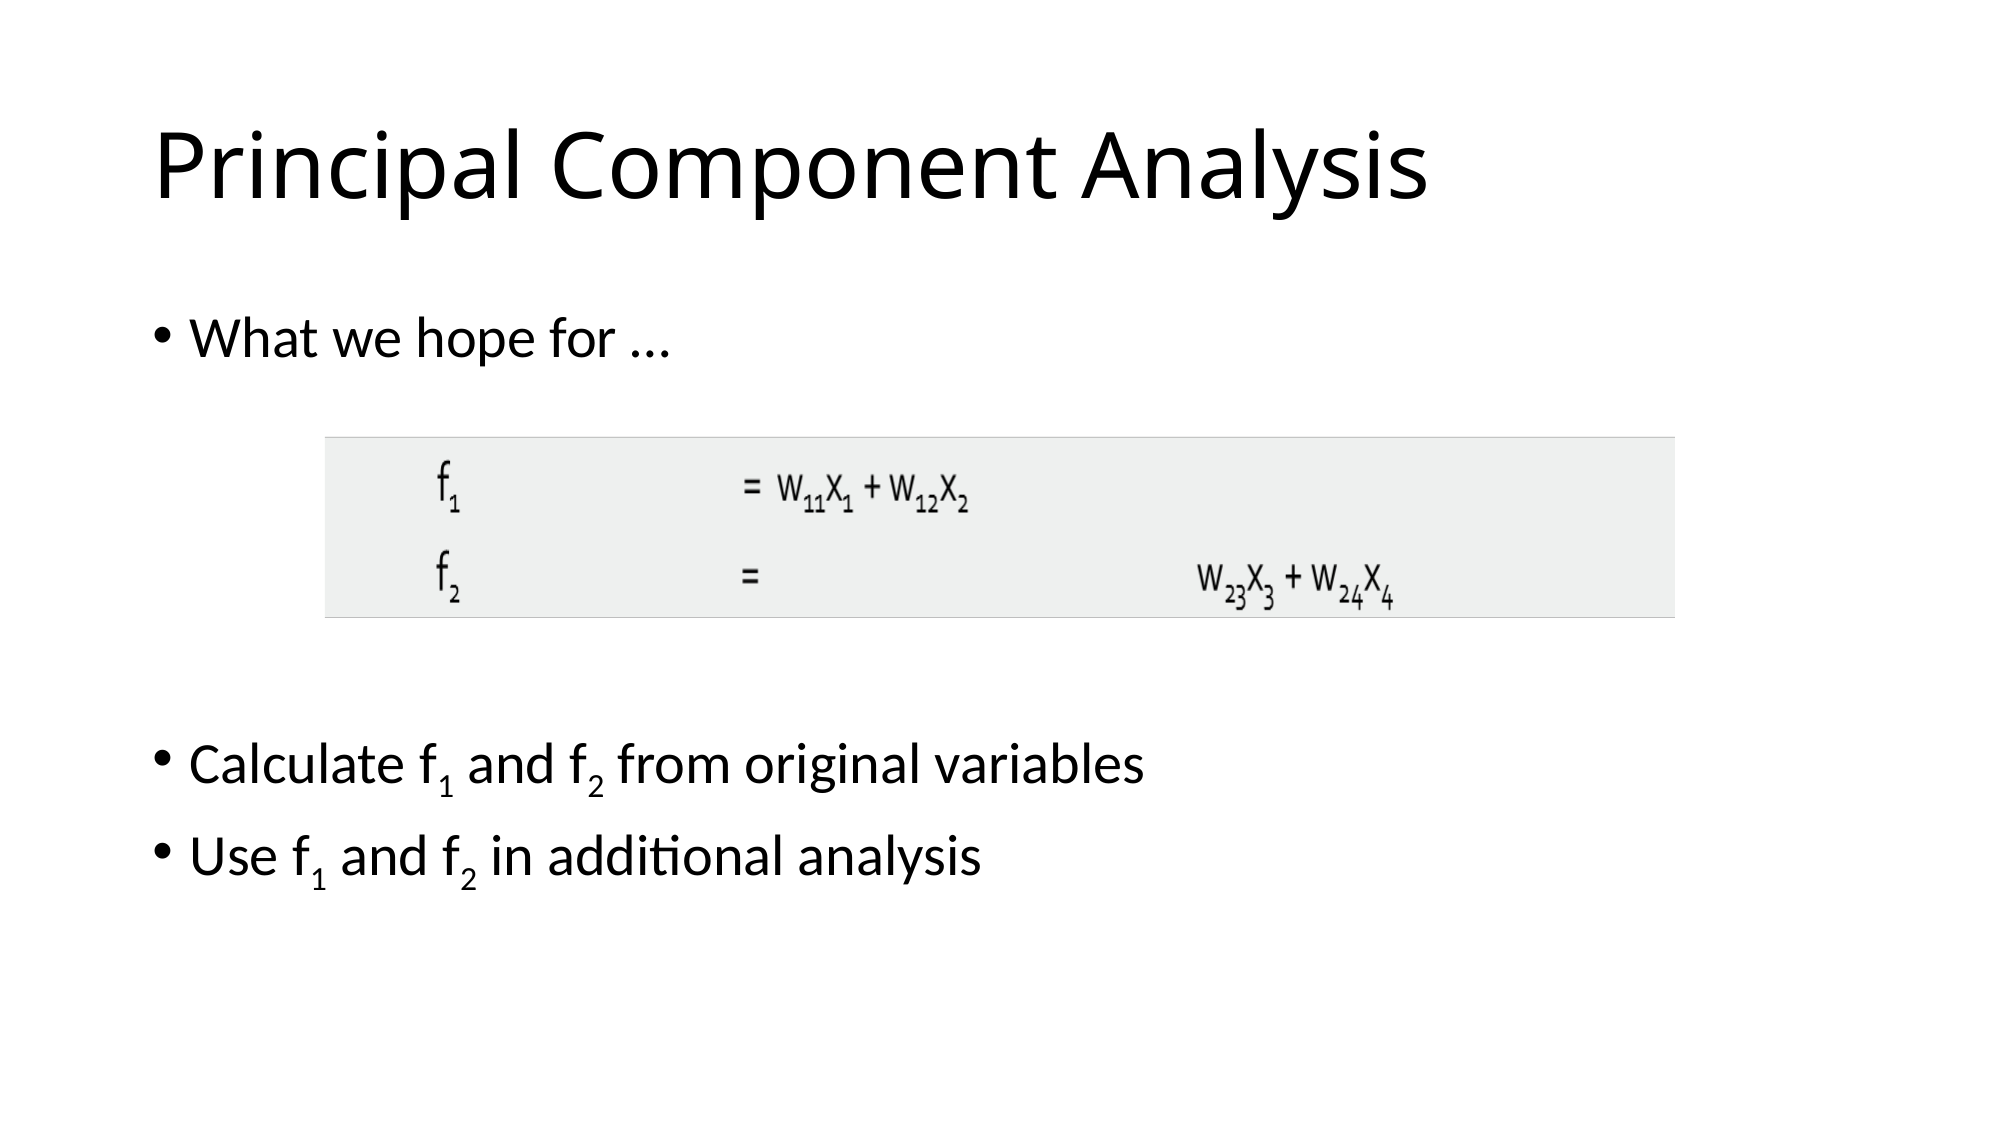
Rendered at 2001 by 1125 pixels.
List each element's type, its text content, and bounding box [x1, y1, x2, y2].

picture [324, 430, 1675, 625]
title Principal Component Analysis [137, 59, 1863, 278]
list What we hope for … Calculate f1 and f2 from original variables Use f1 and f2 in additional analysis [137, 299, 1863, 1014]
